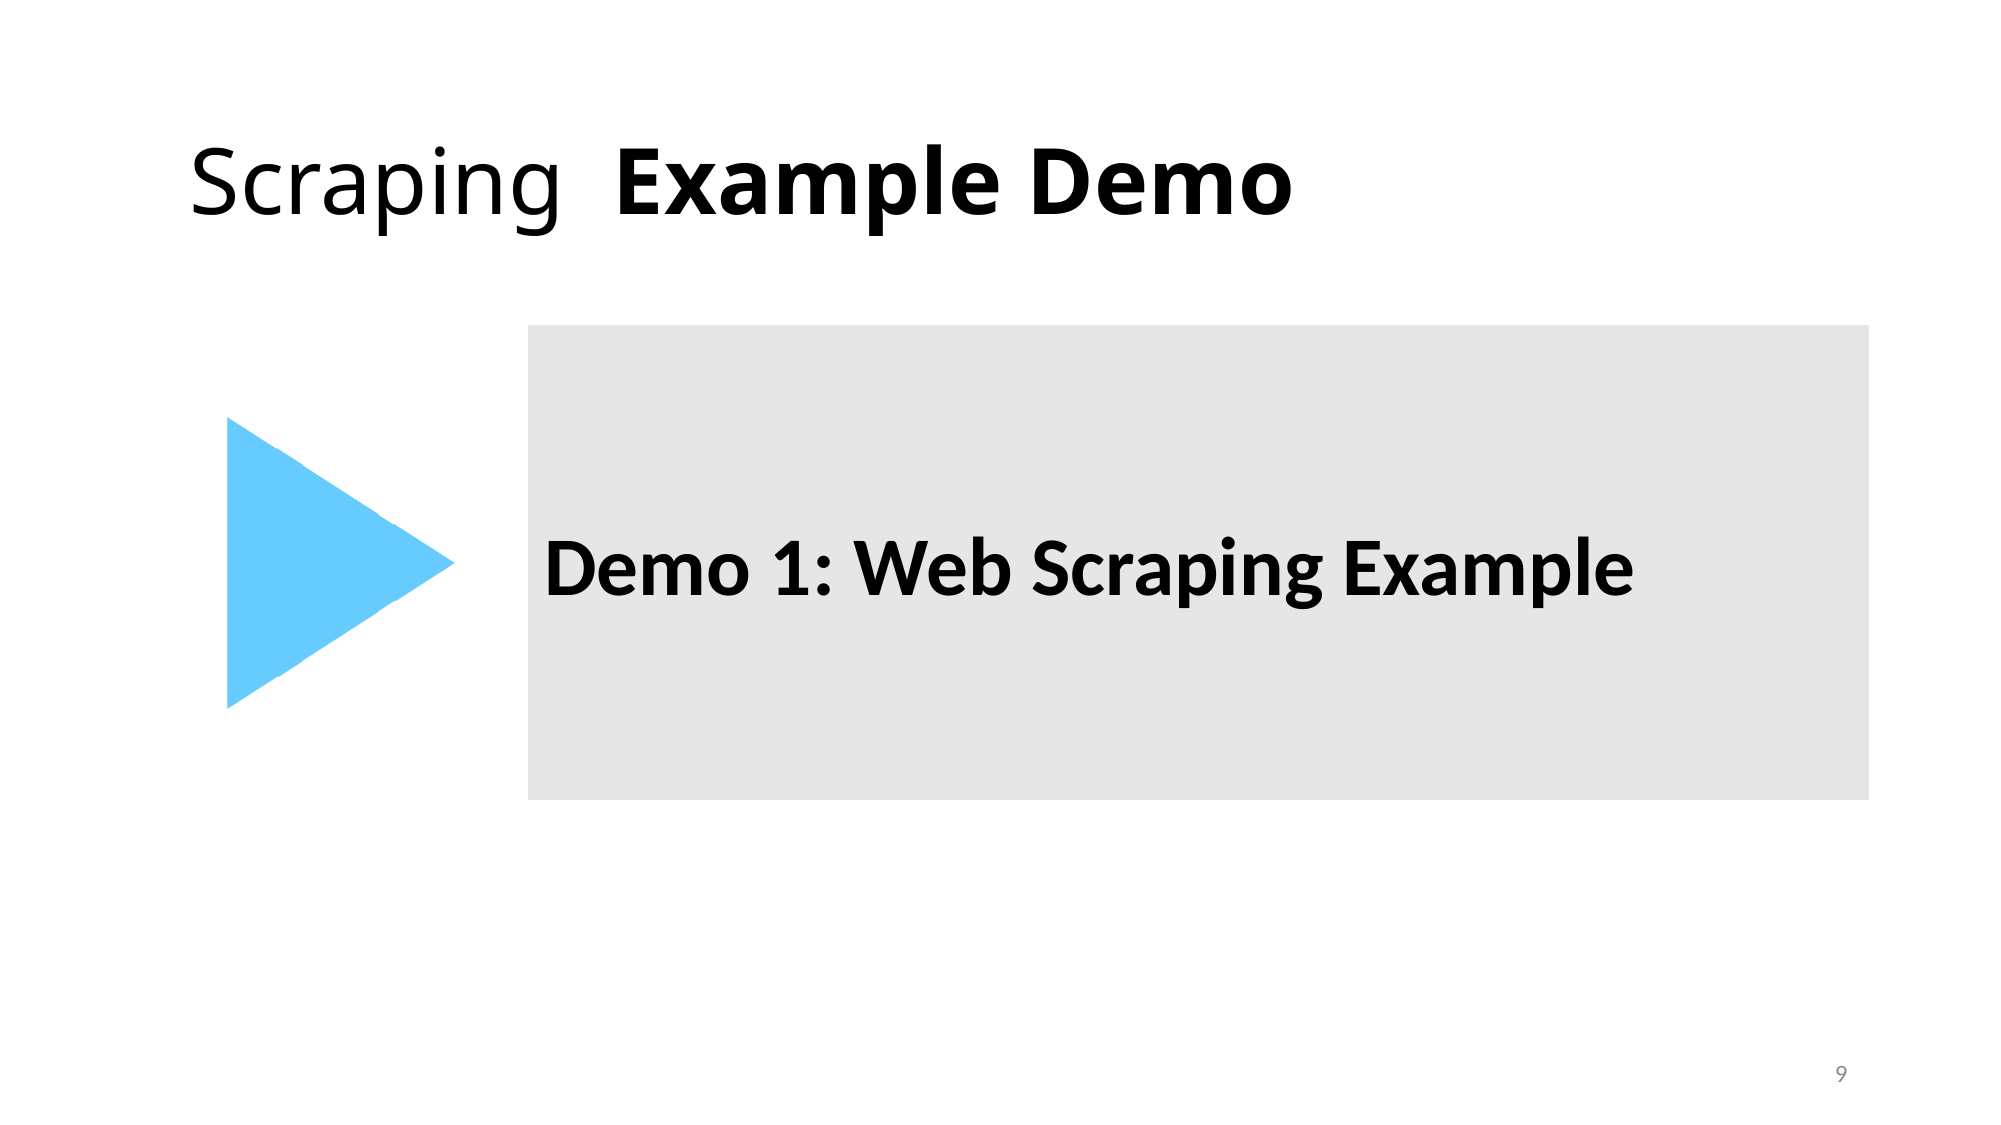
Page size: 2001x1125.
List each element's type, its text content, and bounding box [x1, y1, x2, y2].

title Scraping Example Demo [174, 92, 1863, 278]
picture [151, 373, 530, 752]
text_box Demo 1: Web Scraping Example [529, 326, 1868, 799]
slide_number 9 [1412, 1042, 1863, 1103]
